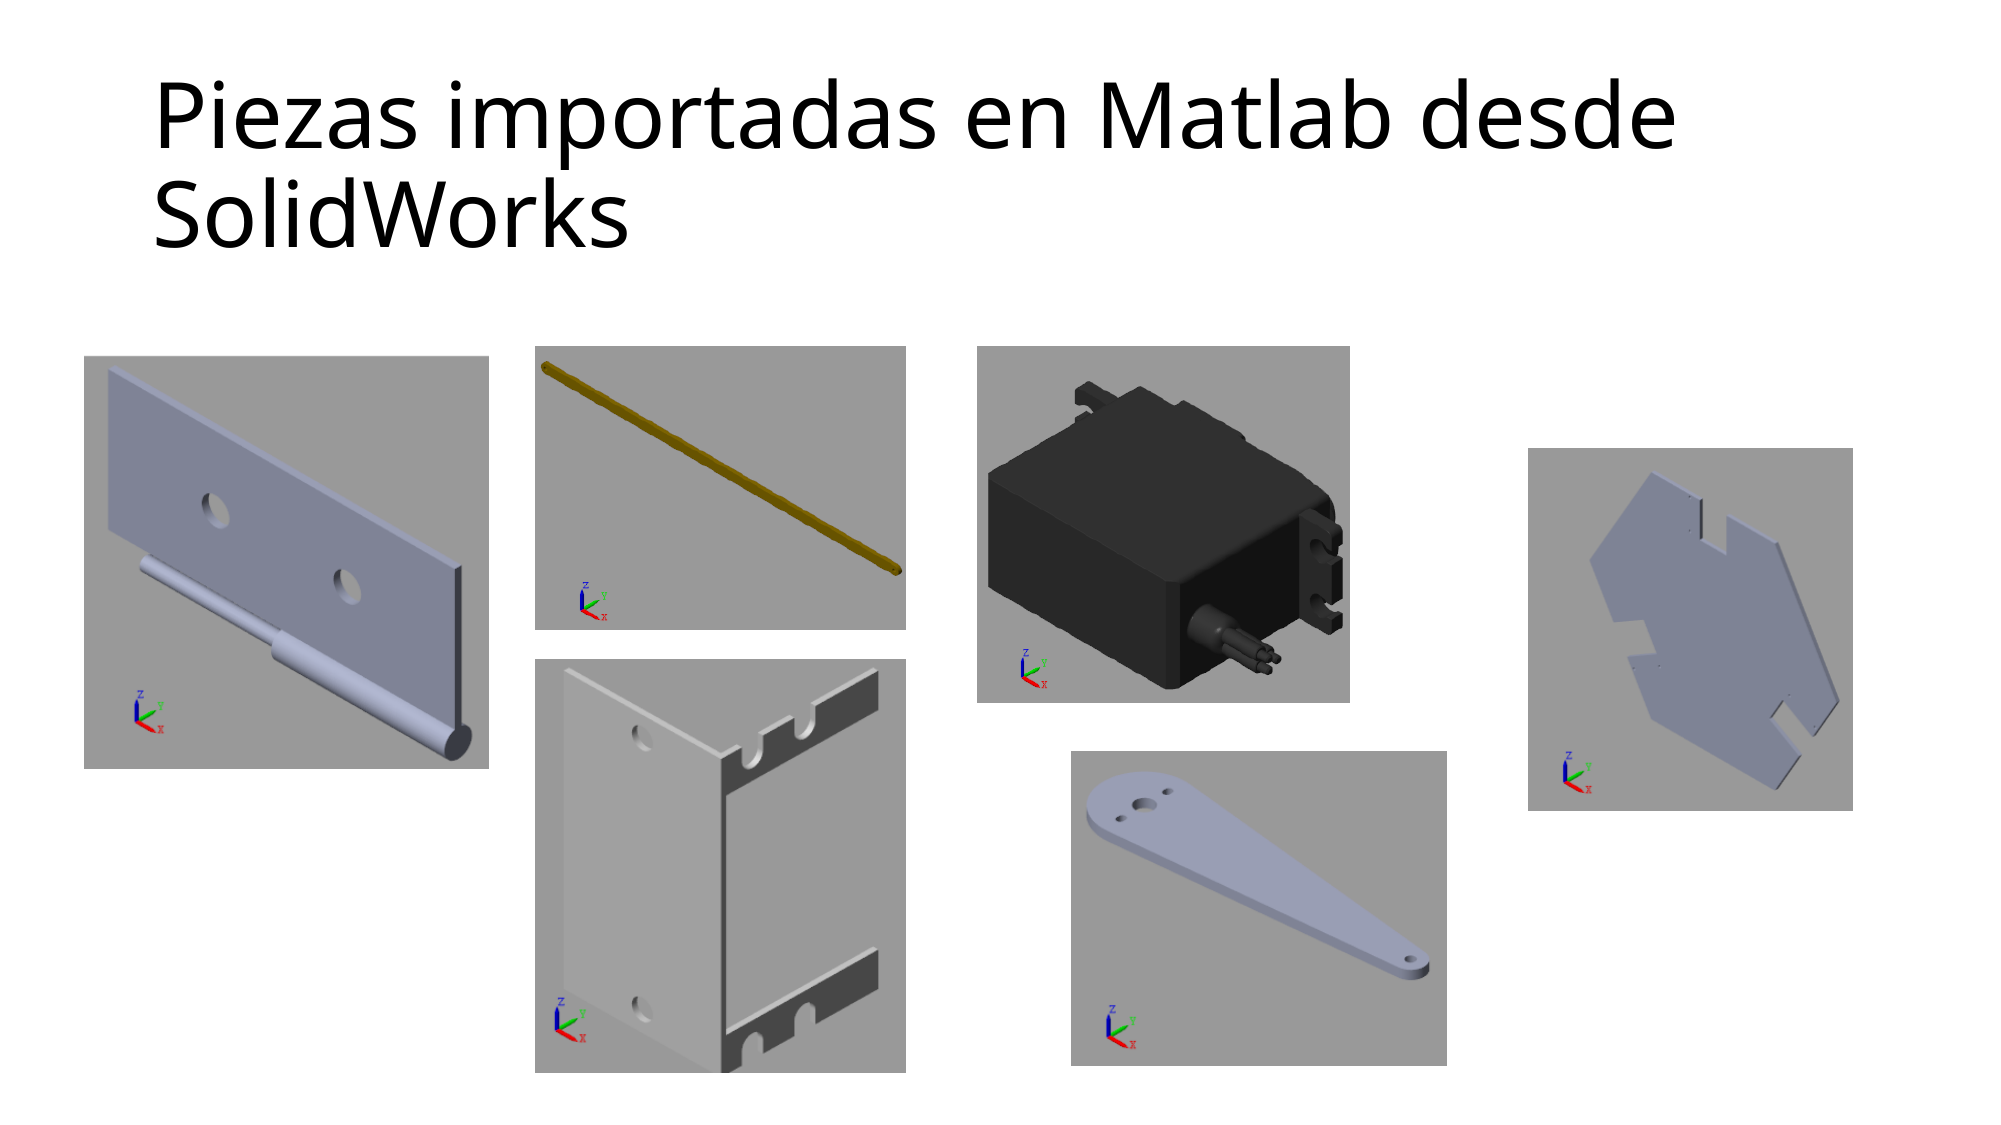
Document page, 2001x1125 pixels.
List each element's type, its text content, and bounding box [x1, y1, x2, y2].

picture [1071, 751, 1447, 1066]
picture [84, 355, 489, 769]
picture [1528, 448, 1853, 811]
title Piezas importadas en Matlab desde SolidWorks [137, 59, 1863, 278]
picture [535, 659, 906, 1073]
picture [977, 346, 1350, 703]
picture [535, 346, 906, 630]
